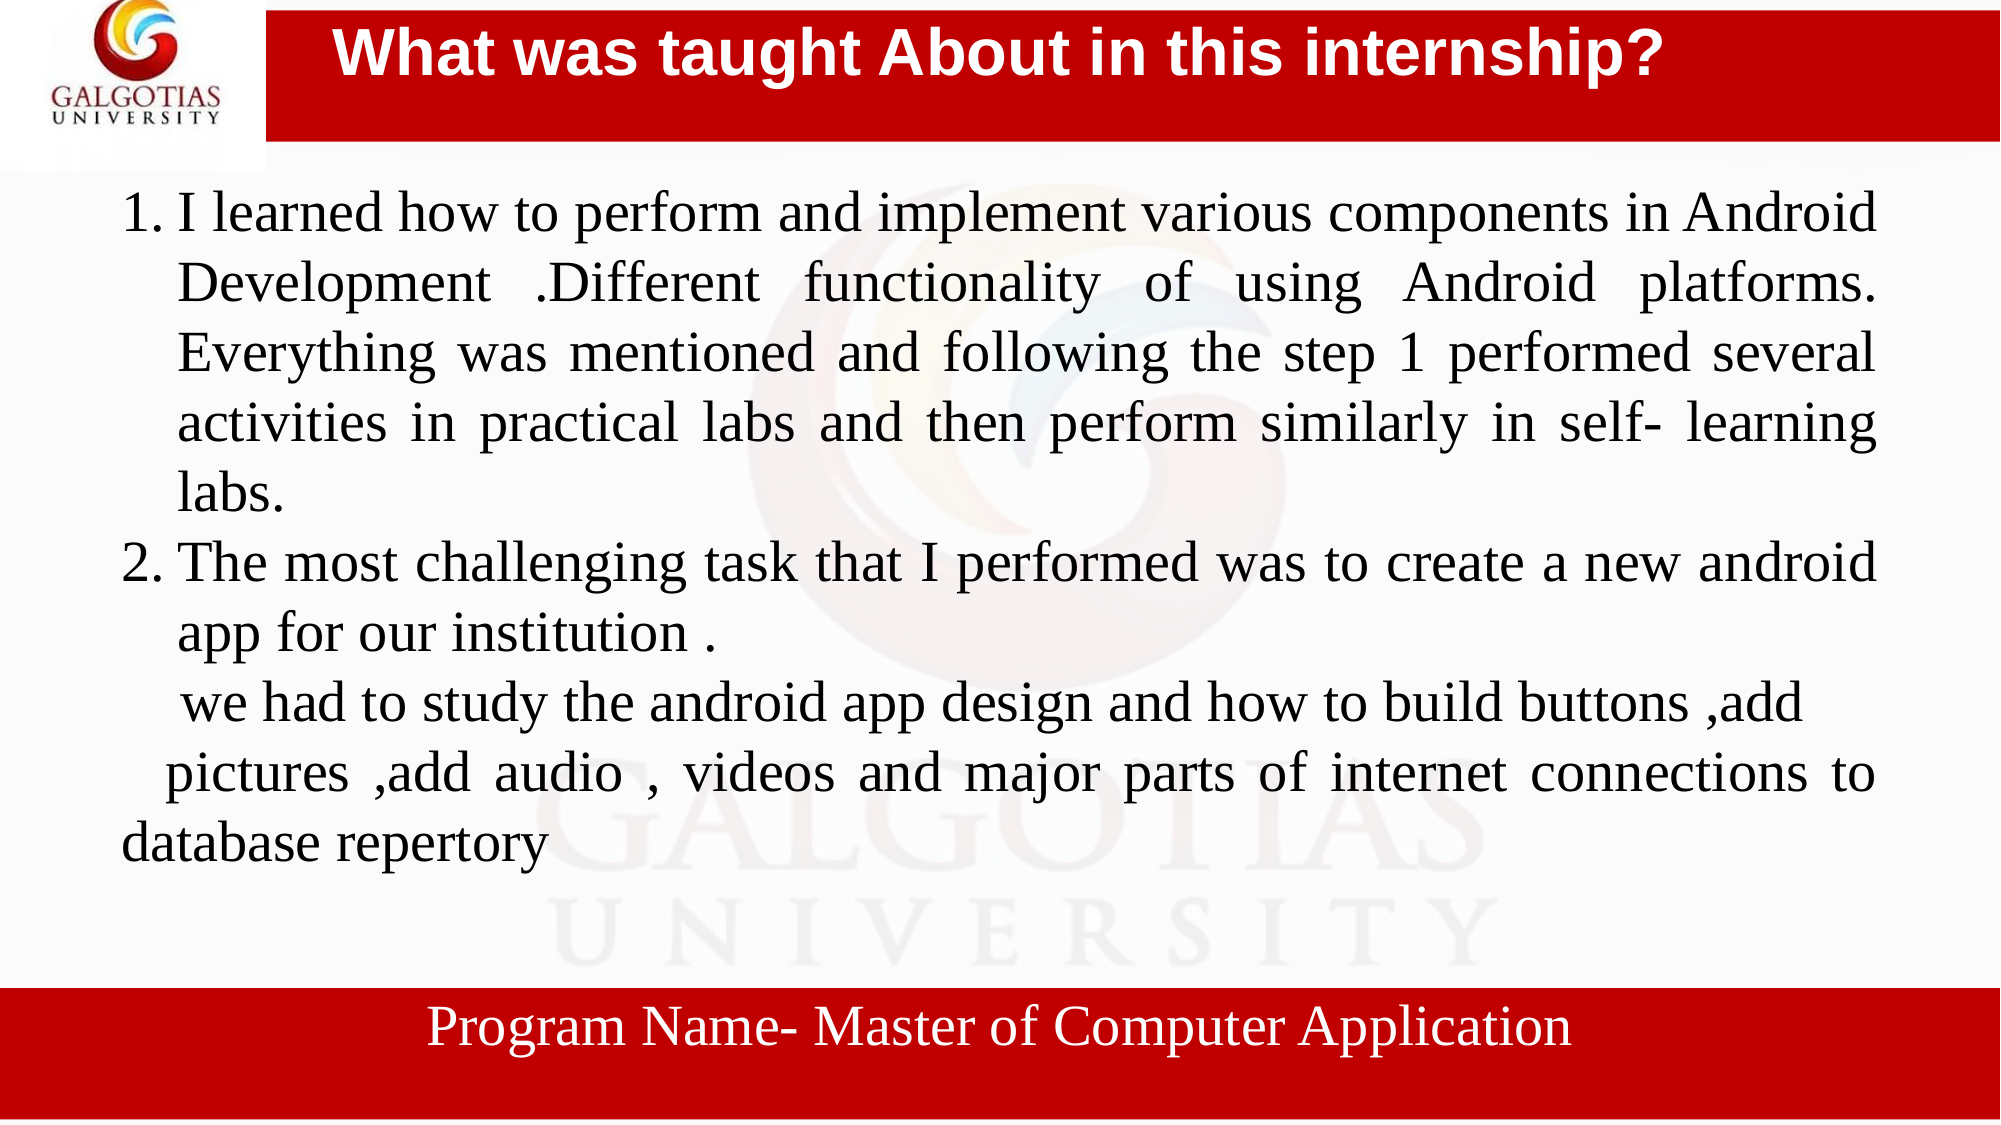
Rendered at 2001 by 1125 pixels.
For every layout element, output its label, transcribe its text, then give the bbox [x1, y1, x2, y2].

text_box What was taught About in this internship? [270, 10, 2000, 142]
picture [0, 0, 266, 172]
text_box I learned how to perform and implement various components in Android Development .Different functionality of using Android platforms. Everything was mentioned and following the step 1 performed several activities in practical labs and then perform similarly in self- learning labs. The most challenging task that I performed was to create a new android app for our institution . we had to study the android app design and how to build buttons ,add pictures ,add audio , videos and major parts of internet connections to database repertory [121, 171, 1879, 935]
text_box Program Name- Master of Computer Application [0, 988, 2000, 1120]
